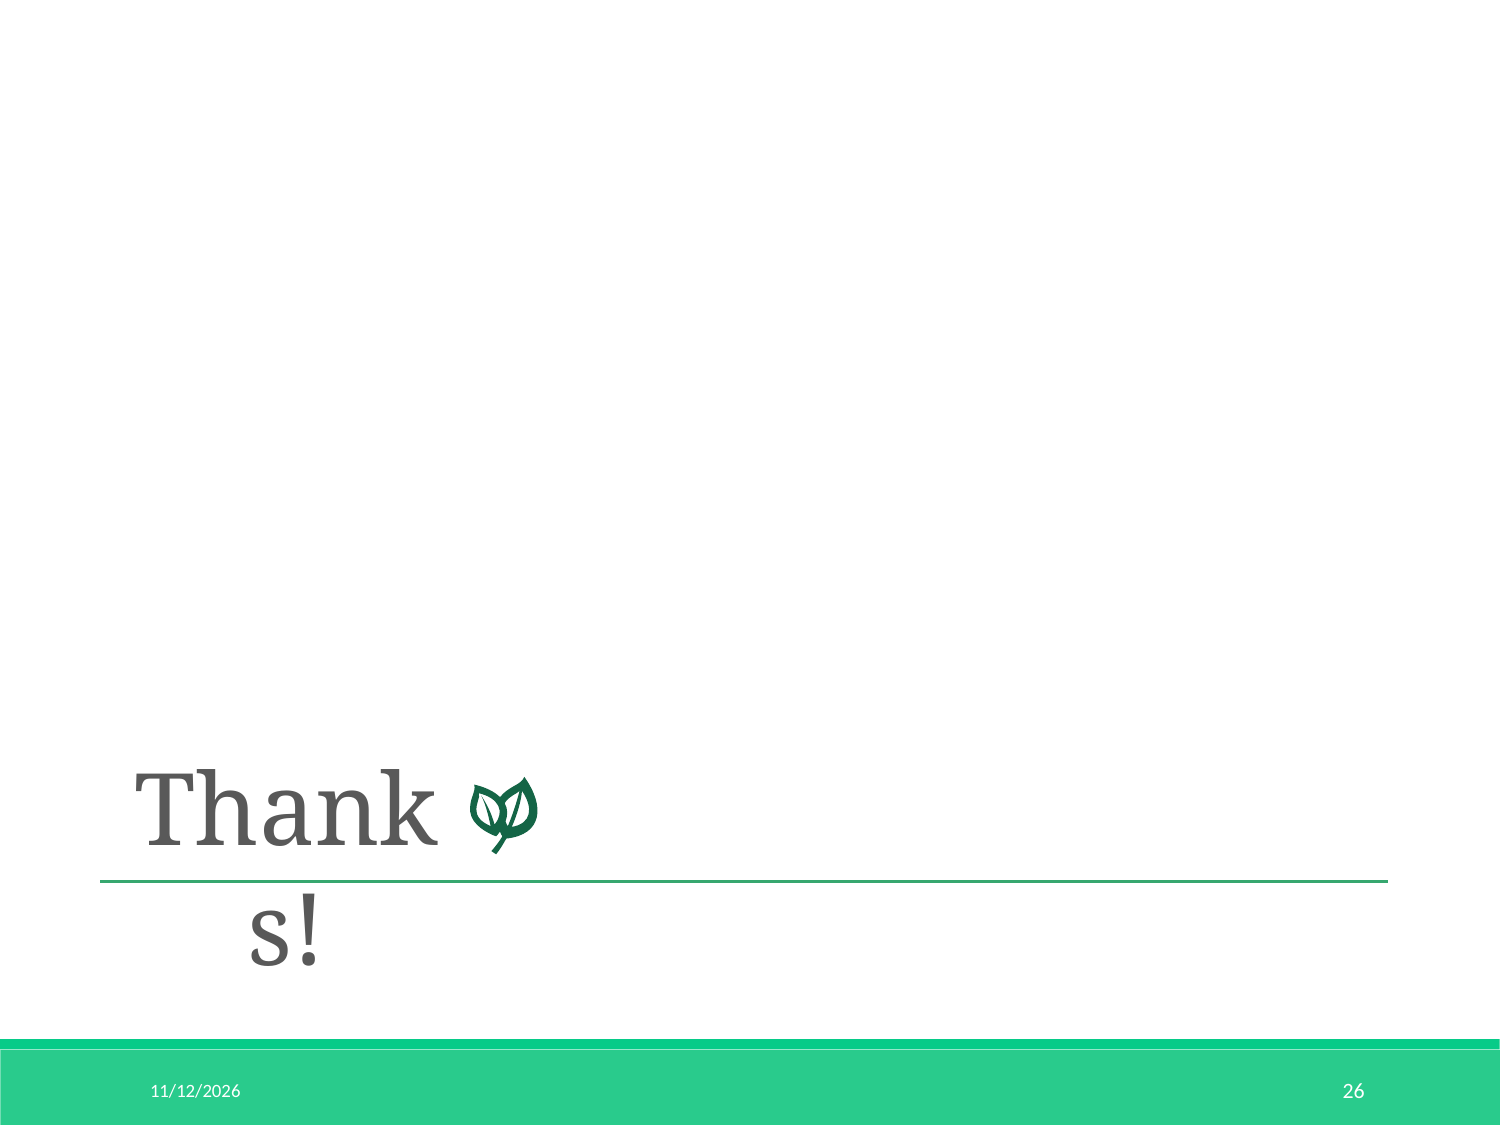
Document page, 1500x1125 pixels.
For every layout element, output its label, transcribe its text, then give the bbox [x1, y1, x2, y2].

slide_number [135, 1059, 440, 1120]
text_box [470, 776, 538, 855]
text_box Thanks! [99, 885, 474, 993]
text_box Thanks! [99, 738, 474, 880]
slide_number 26 [1218, 1059, 1380, 1120]
